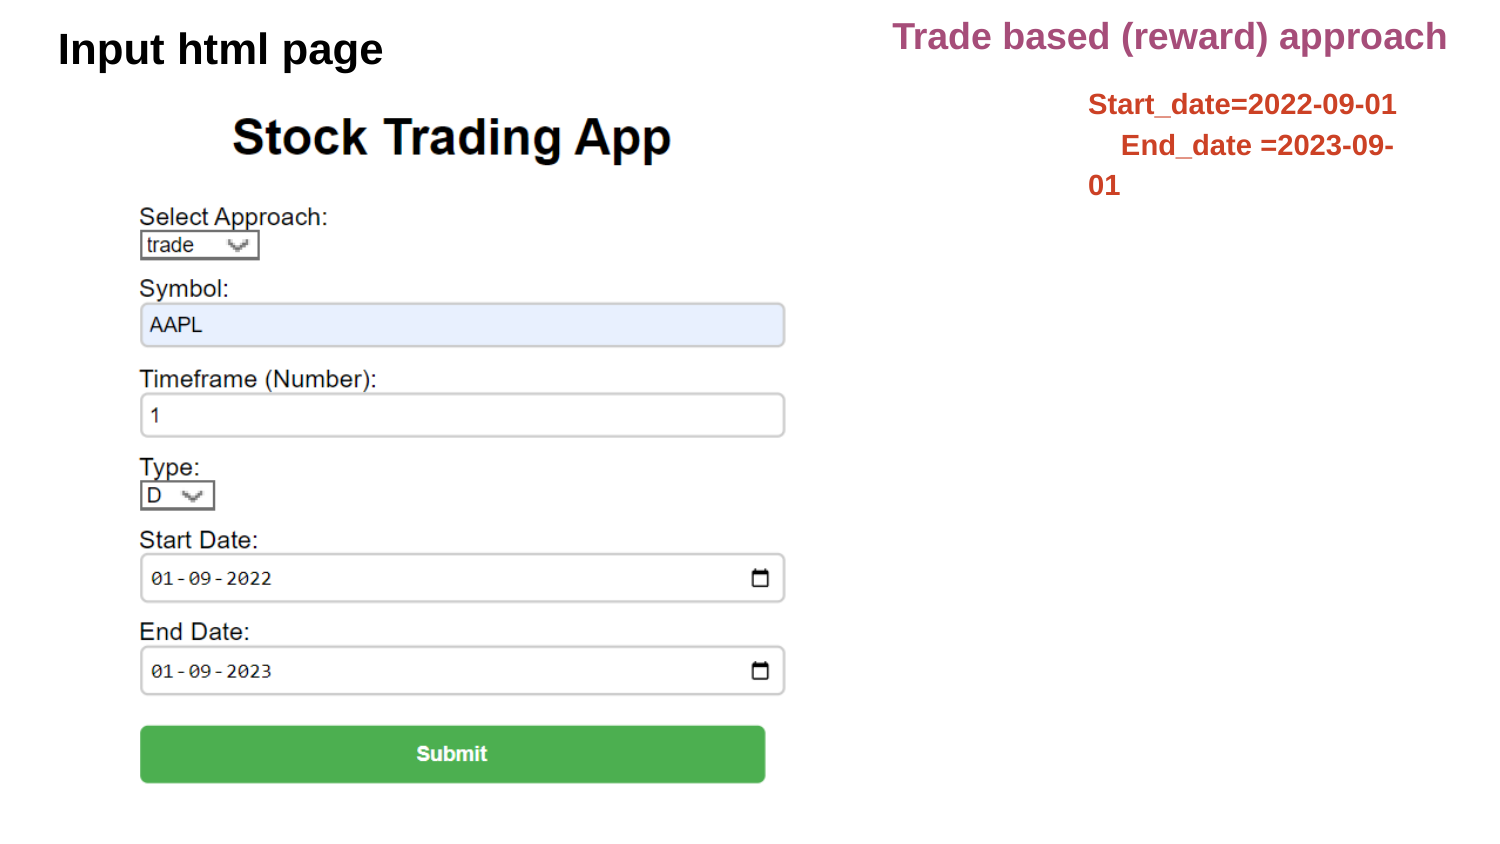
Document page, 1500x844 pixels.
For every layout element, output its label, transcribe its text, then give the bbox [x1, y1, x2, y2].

text_box Start_date=2022-09-01 End_date =2023-09-01 [1043, 65, 1418, 216]
picture [24, 110, 924, 807]
text_box Input html page [42, 6, 877, 89]
text_box Trade based (reward) approach [877, 0, 1481, 99]
